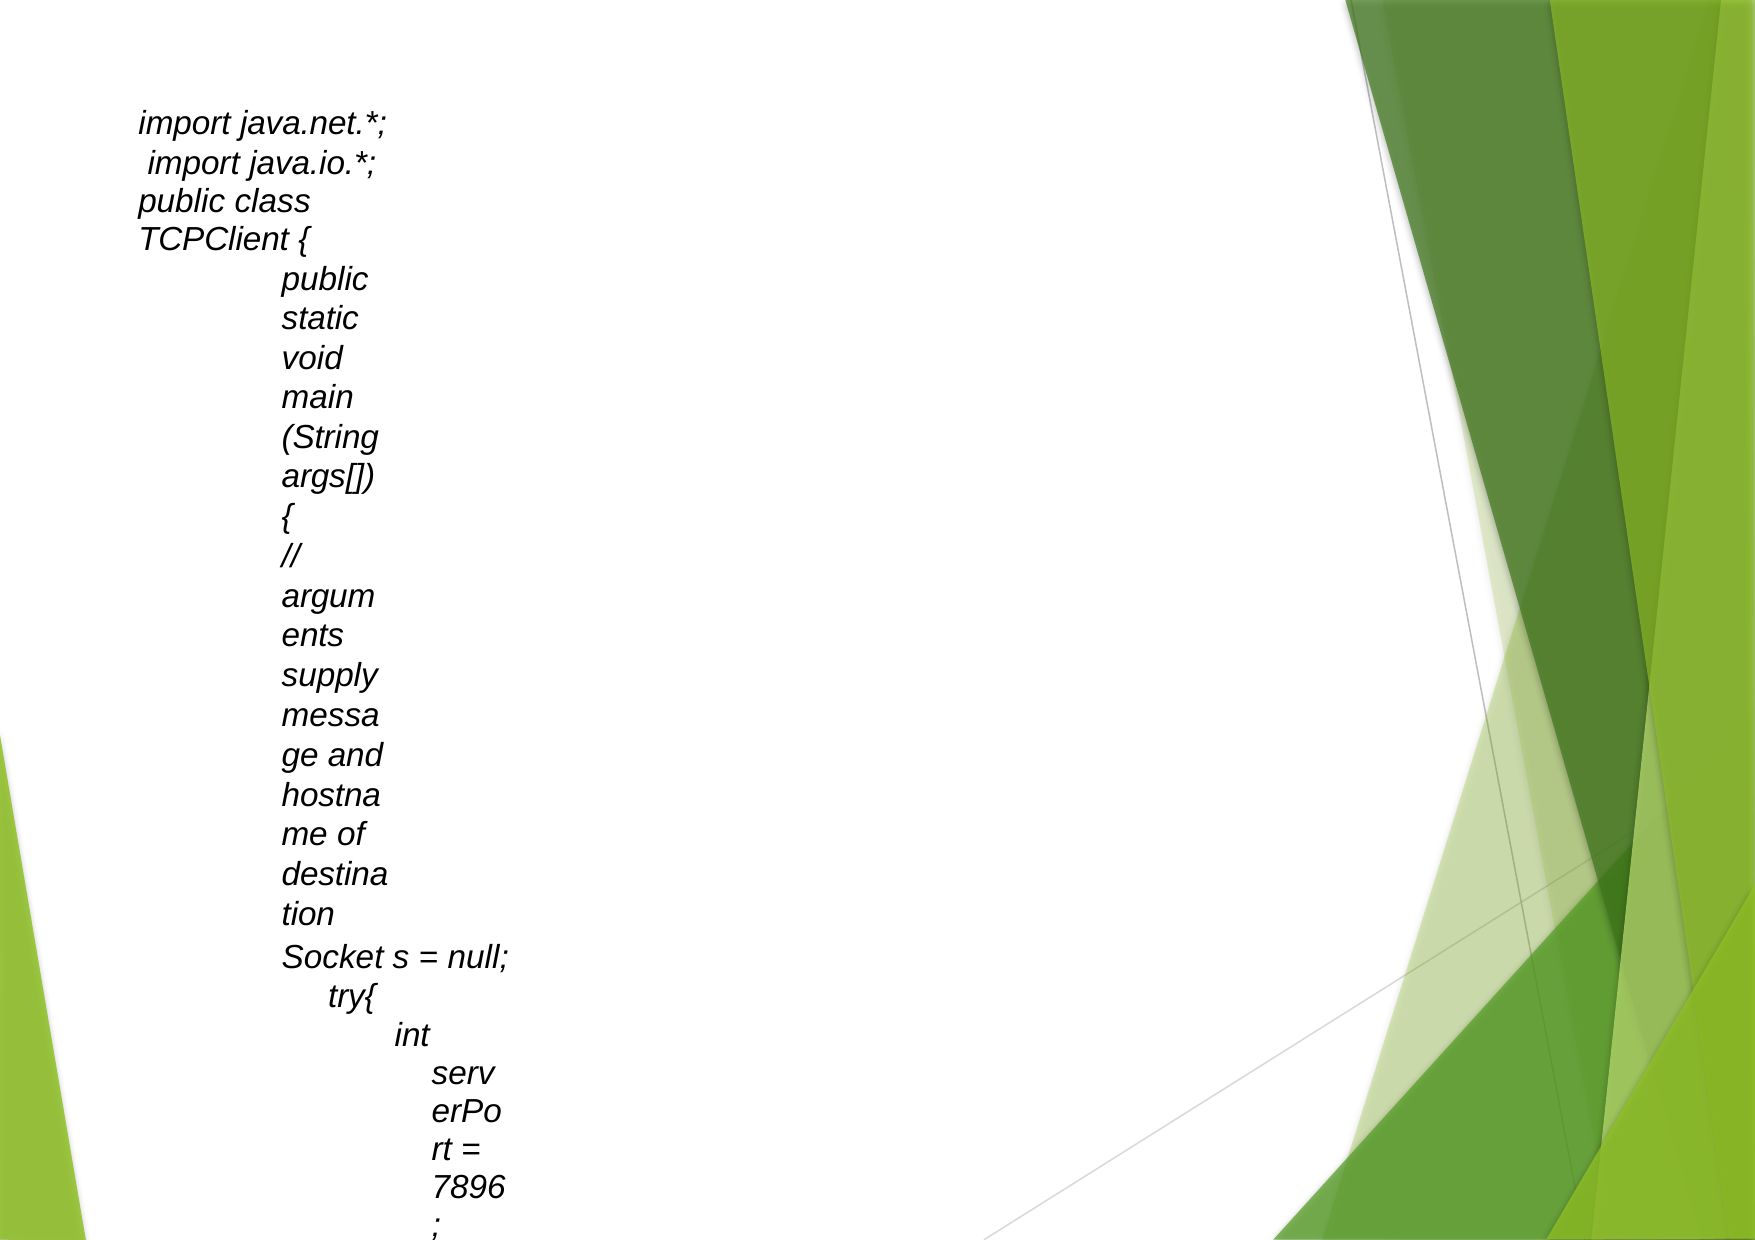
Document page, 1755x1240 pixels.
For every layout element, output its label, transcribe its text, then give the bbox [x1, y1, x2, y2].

text_box import java.net.*; import java.io.*; public class TCPClient { public static void main (String args[]) { // arguments supply message and hostname of destination Socket s = null; try{ int serverPort = 7896; s = new Socket(args[1], serverPort); DataInputStream in = new DataInputStream( s.getInputStream()); DataOutputStream out = new DataOutputStream( s.getOutputStream()); out.writeUTF(args[0]); // UTF is a string encoding String data = in.readUTF(); System.out.println("Received: "+ data) ; }catch (UnknownHostException e){ System.out.println("Sock:"+e.getMessage()); }catch (EOFException e){System.out.println("EOF:"+e.getMessage()); }catch (IOException e){System.out.println("IO:"+e.getMessage());} }finally {if(s!=null) try {s.close();}catch (IOException e) {System.out.println("close:"+e.getMessage());}} } } 24 [136, 97, 1399, 1240]
